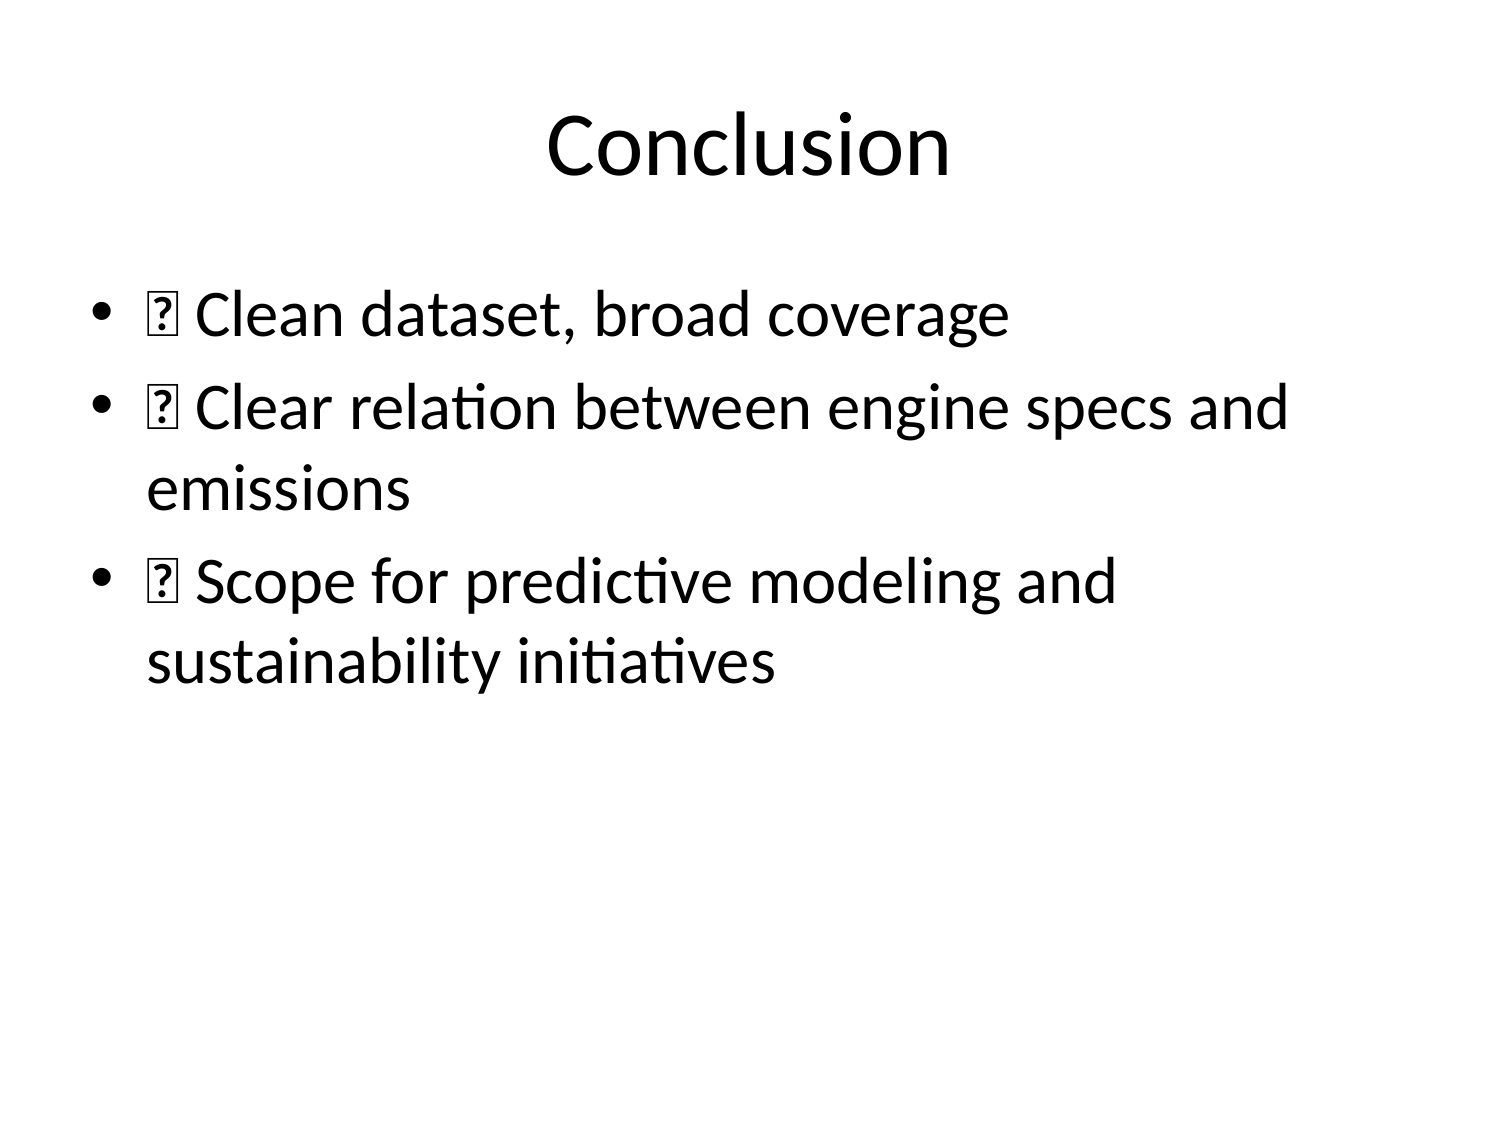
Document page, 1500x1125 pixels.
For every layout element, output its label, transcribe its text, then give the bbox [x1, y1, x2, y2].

list ✅ Clean dataset, broad coverage ✅ Clear relation between engine specs and emissions ✅ Scope for predictive modeling and sustainability initiatives [75, 262, 1425, 1005]
title Conclusion [75, 45, 1425, 233]
